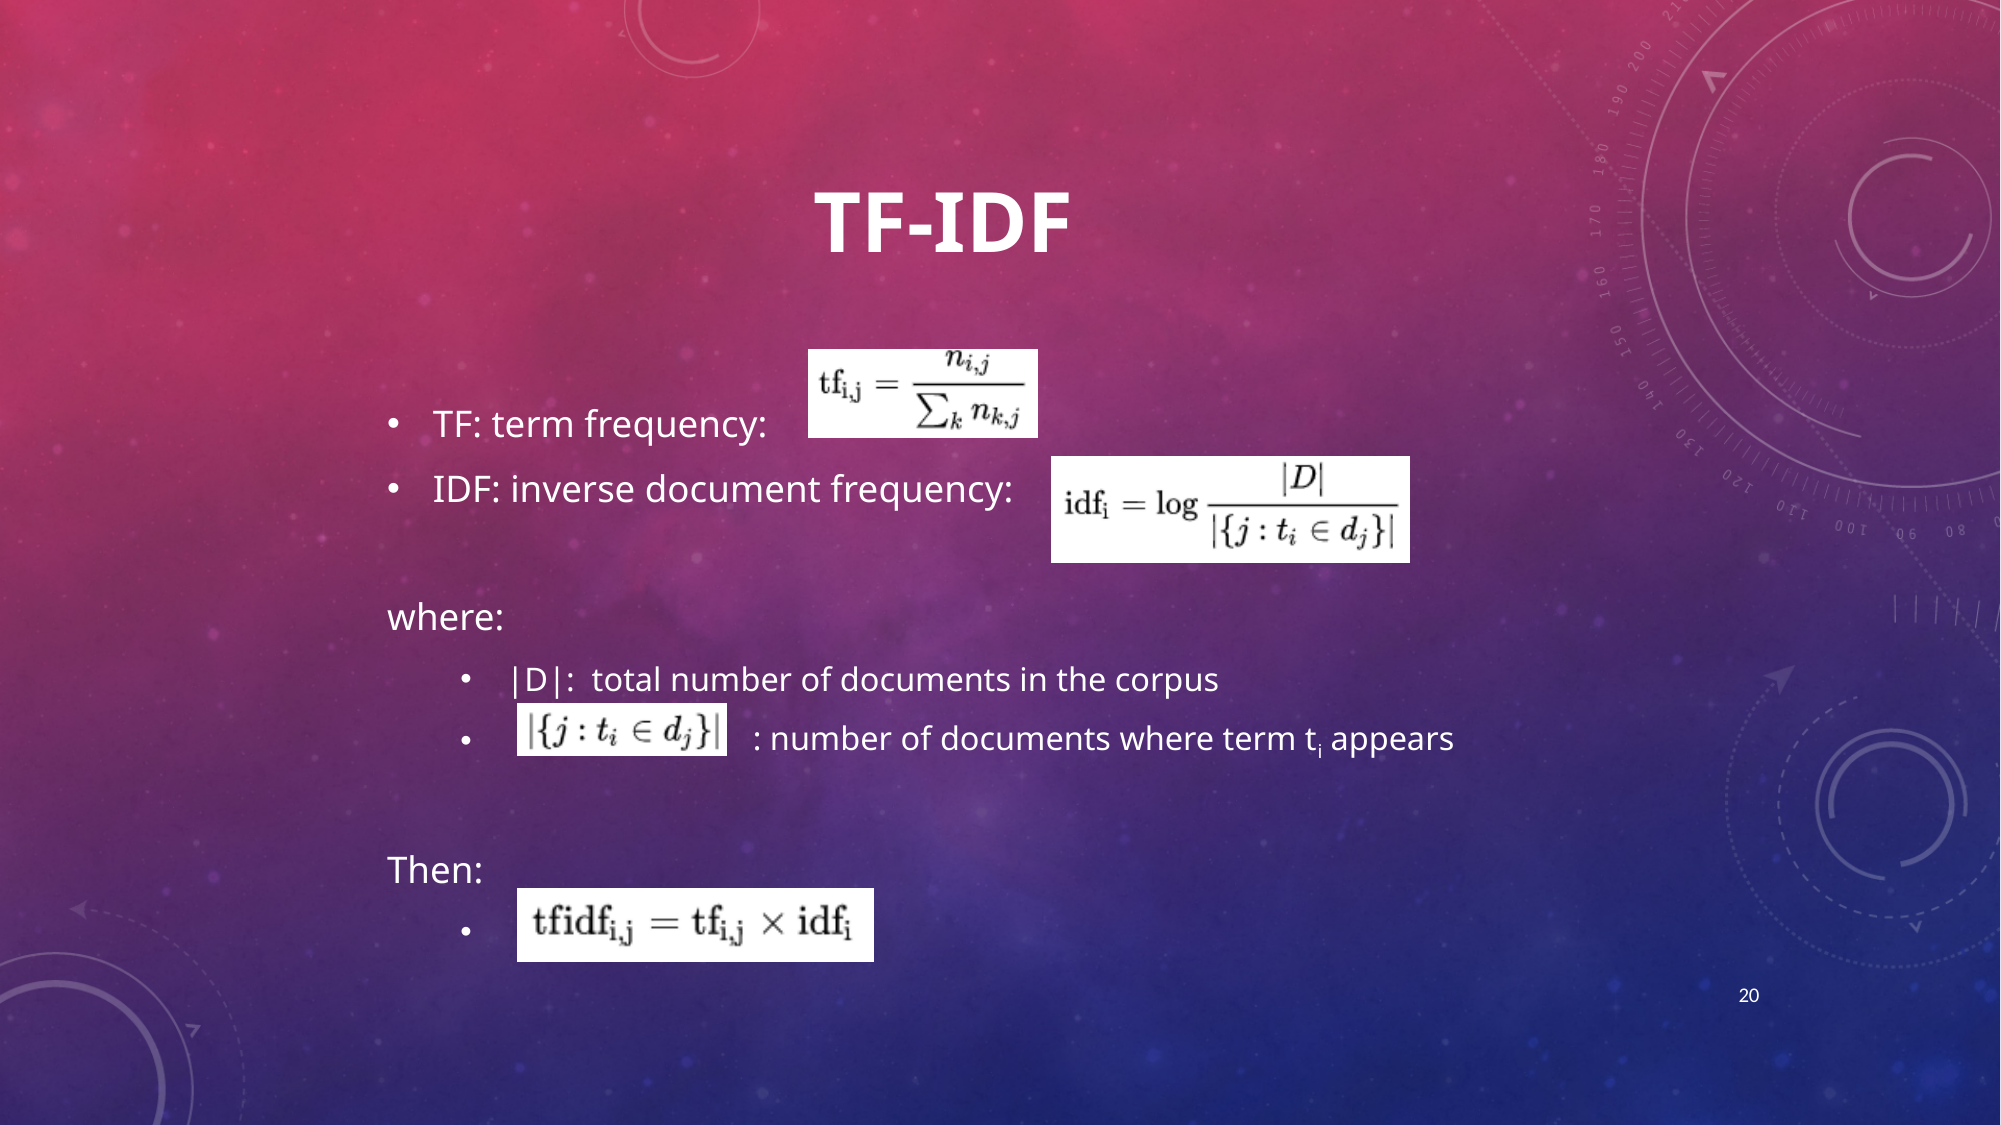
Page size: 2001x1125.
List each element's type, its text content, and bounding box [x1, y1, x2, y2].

slide_number 20 [1684, 963, 1775, 1025]
picture [0, 0, 2001, 1125]
title TF-IDF [112, 99, 1775, 339]
list TF: term frequency: IDF: inverse document frequency: where: |D|: total number of documents in the corpus : number of documents where term ti appears Then: [371, 393, 1481, 992]
